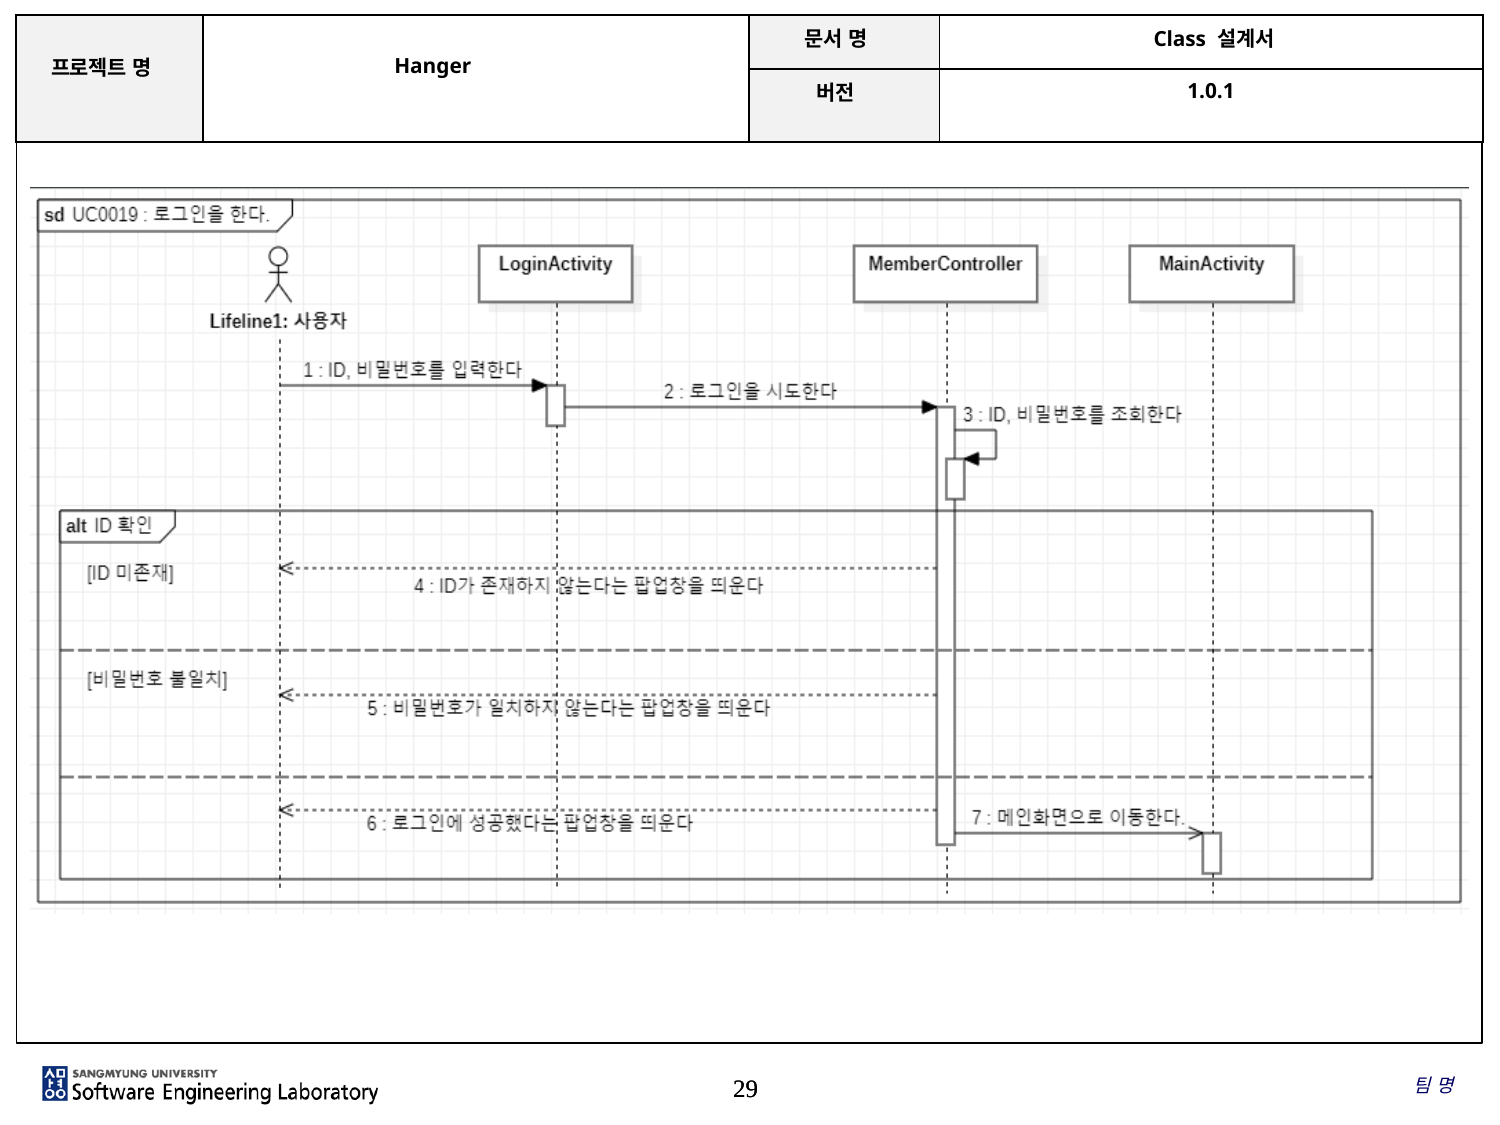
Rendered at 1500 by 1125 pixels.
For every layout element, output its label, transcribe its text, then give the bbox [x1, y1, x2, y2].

picture [29, 187, 1469, 914]
table_cell 버전 [750, 70, 939, 141]
table_header Class 설계서 [940, 16, 1482, 68]
table_header Hanger [204, 16, 748, 141]
table_header 문서 명 [750, 16, 939, 68]
picture [42, 1066, 382, 1106]
footer 팀 명 [994, 1060, 1454, 1110]
table_header 프로젝트 명 [17, 16, 202, 141]
table_cell 1.0.1 [940, 70, 1482, 141]
